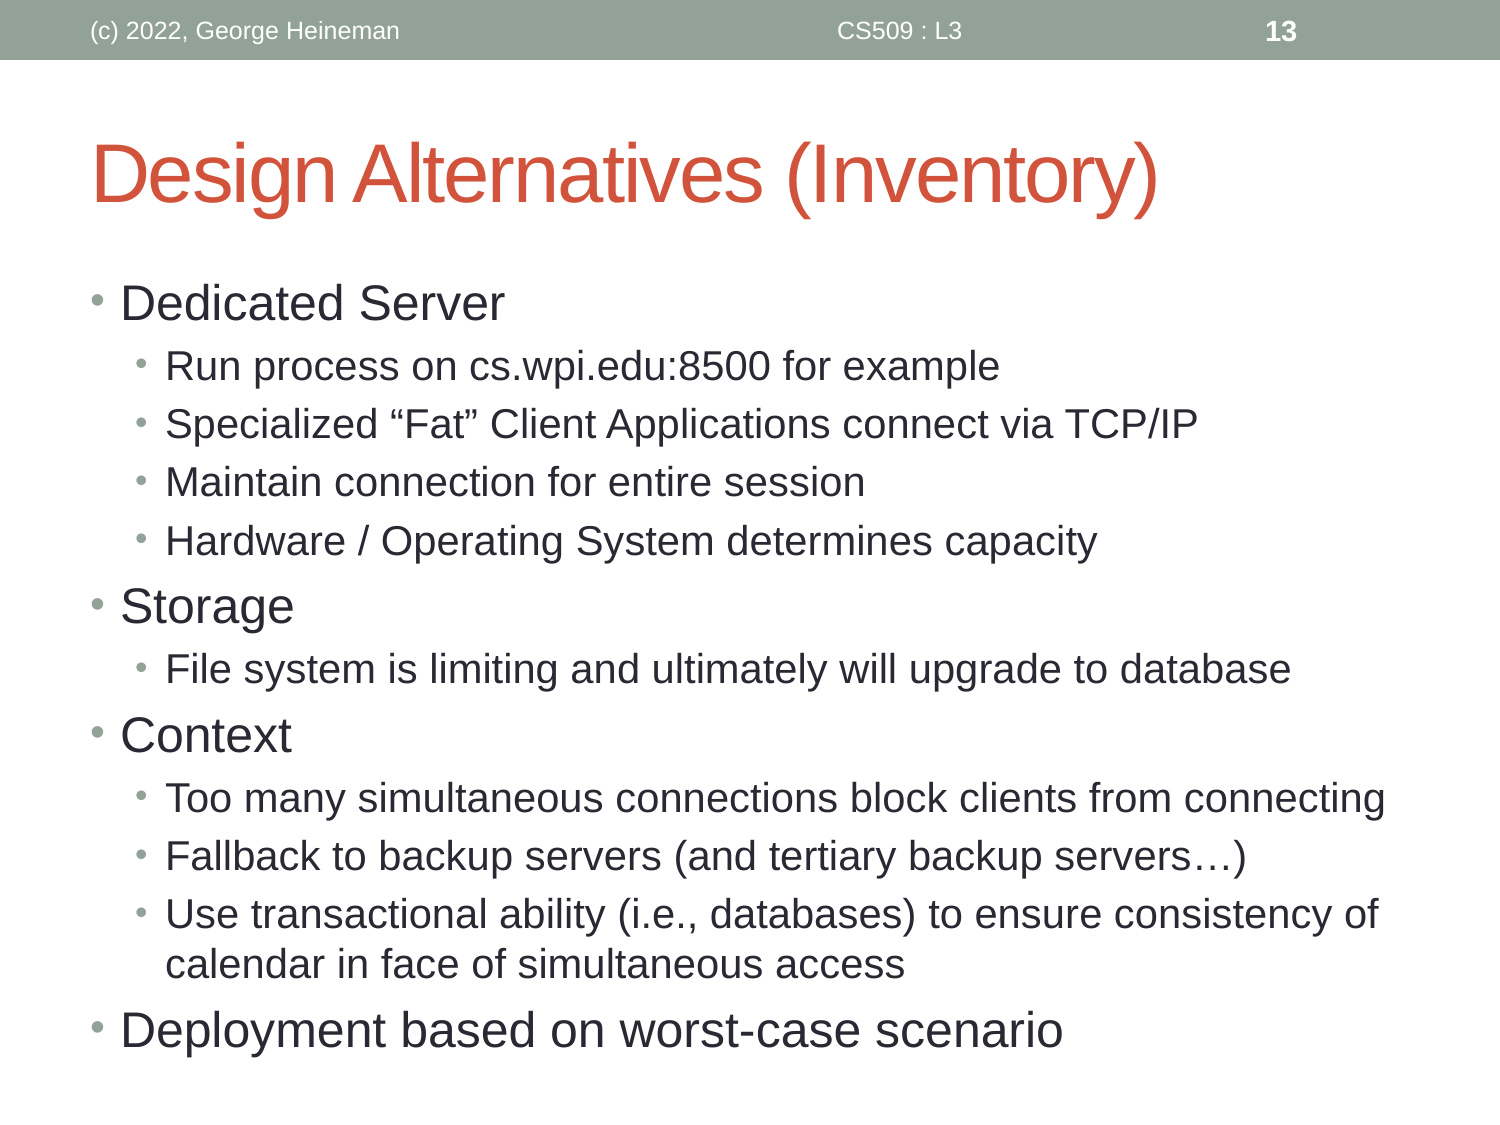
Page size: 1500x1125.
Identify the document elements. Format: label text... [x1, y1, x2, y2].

list Dedicated Server Run process on cs.wpi.edu:8500 for example Specialized “Fat” Client Applications connect via TCP/IP Maintain connection for entire session Hardware / Operating System determines capacity Storage File system is limiting and ultimately will upgrade to database Context Too many simultaneous connections block clients from connecting Fallback to backup servers (and tertiary backup servers…) Use transactional ability (i.e., databases) to ensure consistency of calendar in face of simultaneous access Deployment based on worst-case scenario [75, 262, 1425, 1113]
footer CS509 : L3 [562, 3, 1238, 57]
slide_number 13 [1250, 3, 1425, 57]
slide_number (c) 2022, George Heineman [75, 3, 550, 57]
title Design Alternatives (Inventory) [75, 87, 1425, 250]
